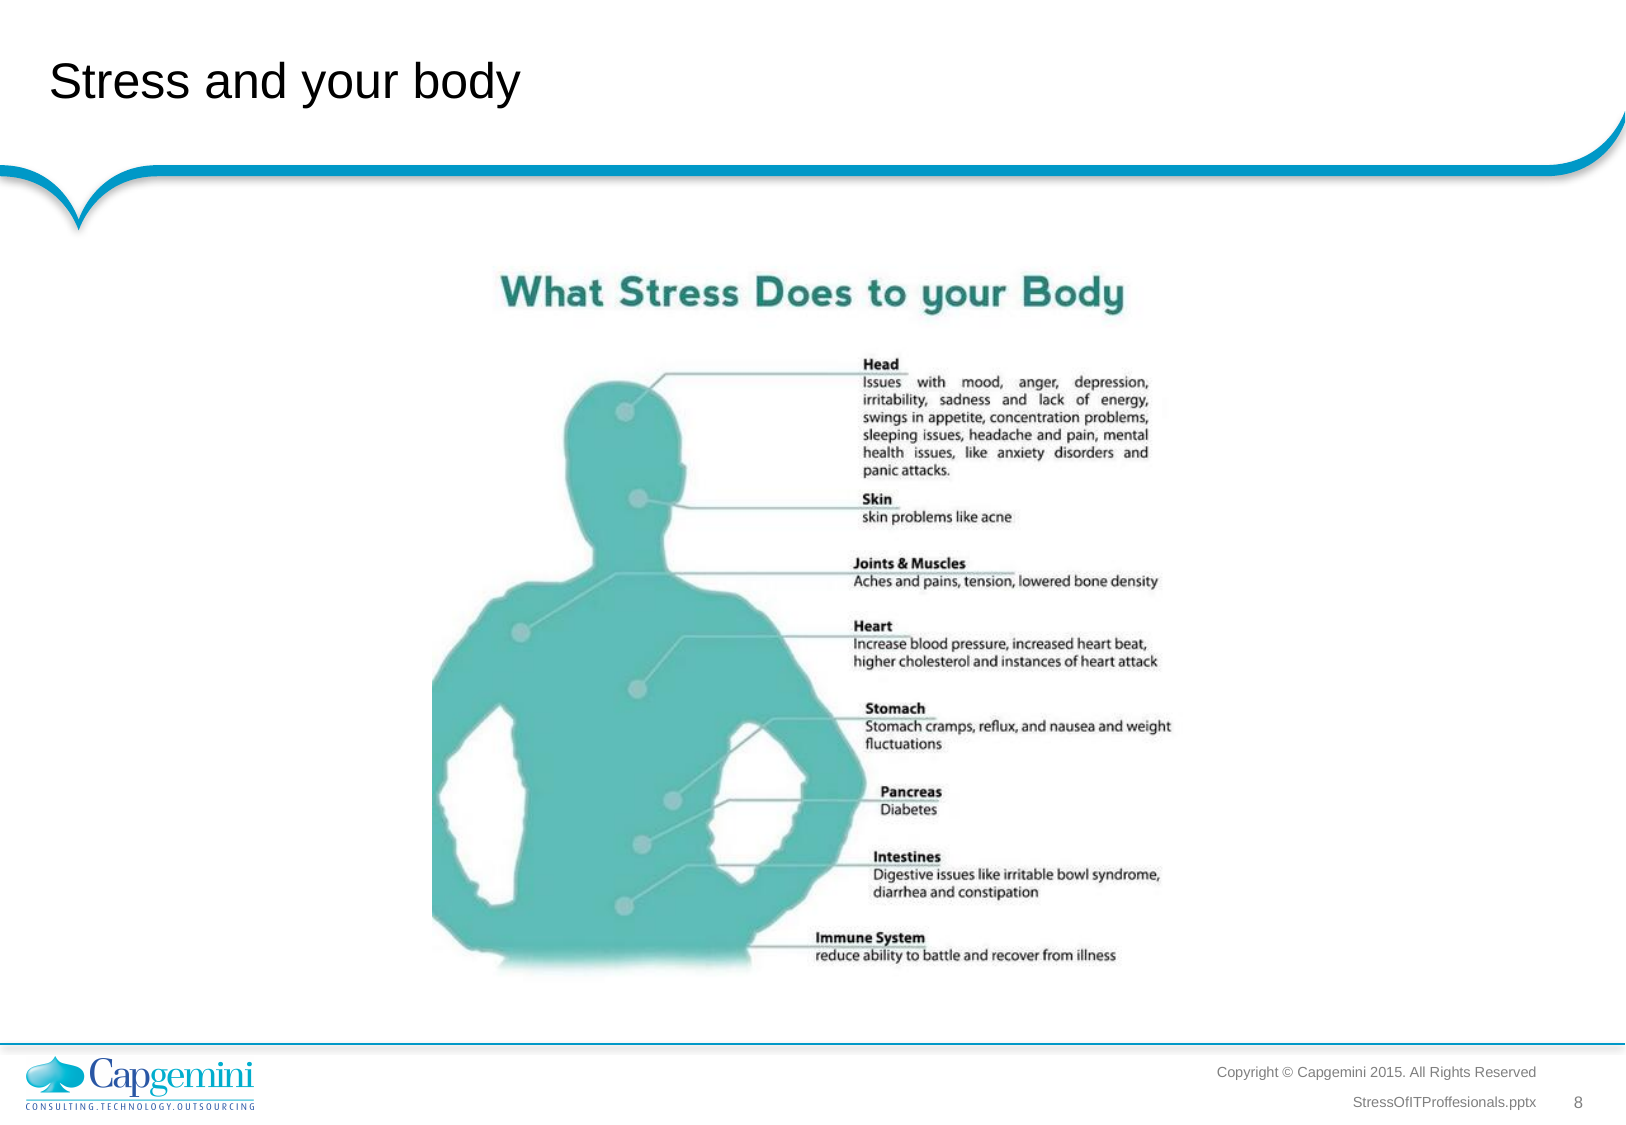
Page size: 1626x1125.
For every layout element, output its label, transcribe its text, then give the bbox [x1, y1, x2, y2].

picture [26, 1056, 254, 1110]
footer StressOfITProffesionals.pptx [1105, 1086, 1543, 1117]
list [431, 246, 1194, 1008]
slide_number Copyright © Capgemini 2015. All Rights Reserved [1104, 1053, 1544, 1088]
title Stress and your body [0, 0, 1625, 165]
slide_number 8 [1568, 1091, 1589, 1112]
